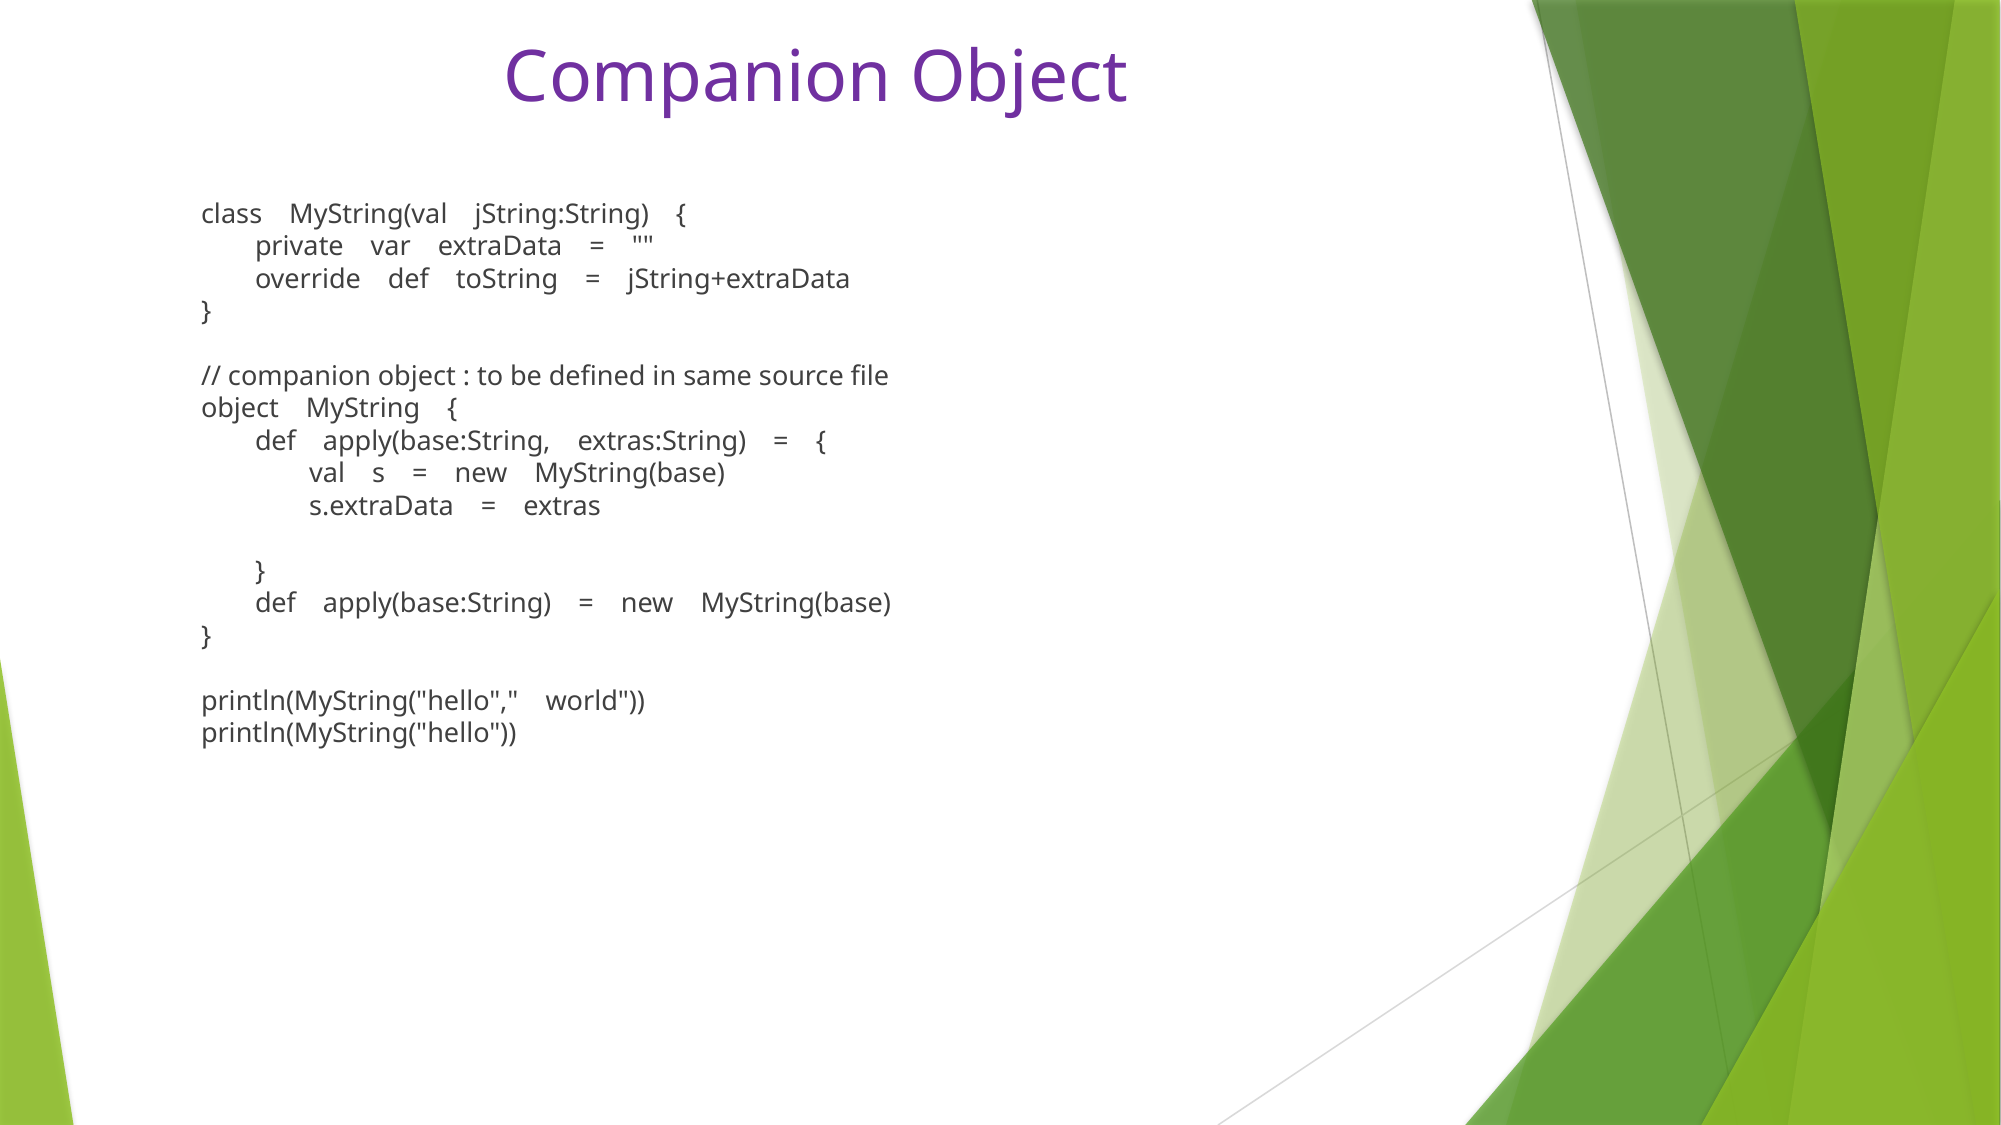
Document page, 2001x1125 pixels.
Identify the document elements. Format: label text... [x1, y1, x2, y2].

title Companion Object [111, 22, 1522, 123]
list class MyString(val jString:String) { private var extraData = "" override def toString = jString+extraData } // companion object : to be defined in same source file object MyString { def apply(base:String, extras:String) = { val s = new MyString(base) s.extraData = extras } def apply(base:String) = new MyString(base) } println(MyString("hello"," world")) println(MyString("hello")) [111, 123, 1522, 992]
